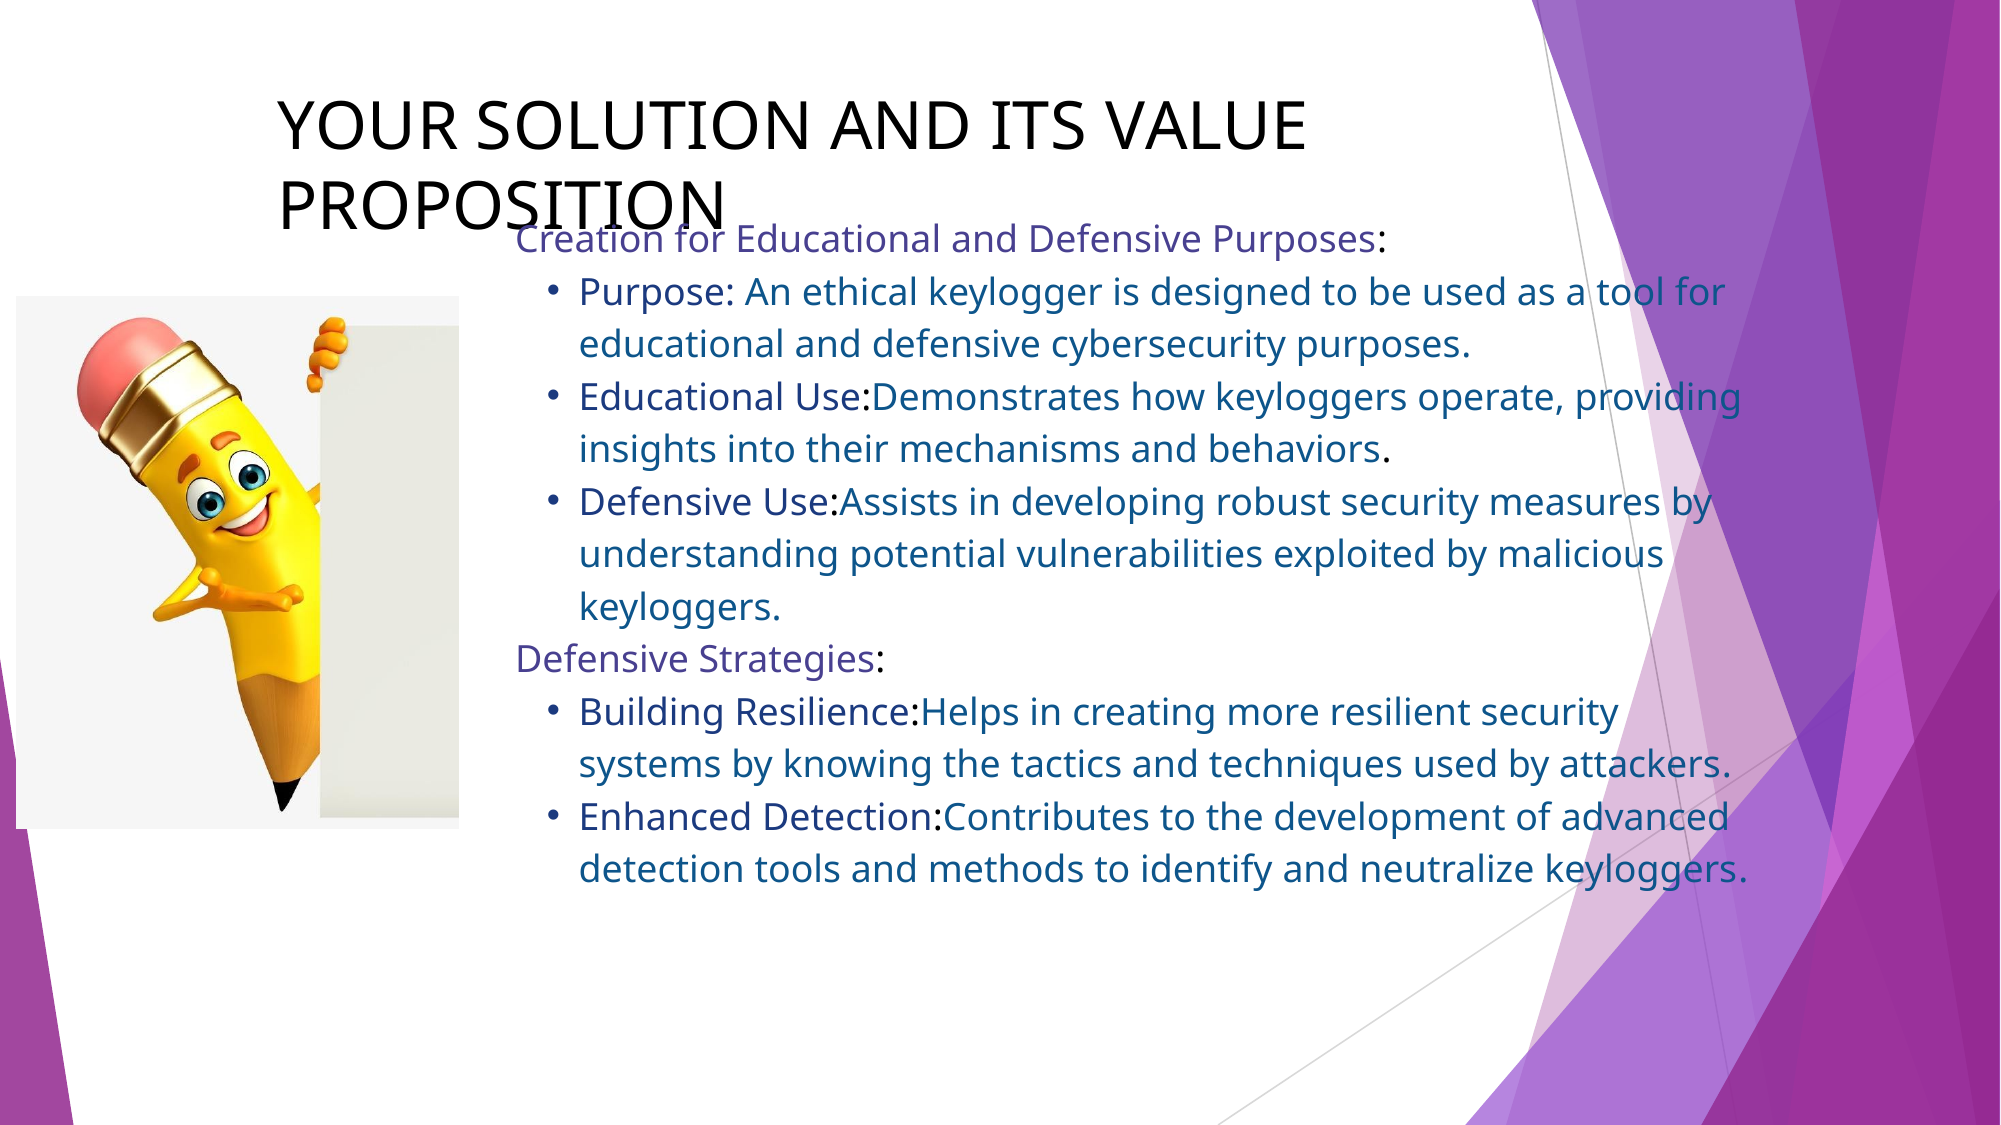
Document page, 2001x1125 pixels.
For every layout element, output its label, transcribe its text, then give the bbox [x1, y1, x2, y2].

text_box Creation for Educational and Defensive Purposes: Purpose: An ethical keylogger is designed to be used as a tool for educational and defensive cybersecurity purposes. Educational Use:Demonstrates how keyloggers operate, providing insights into their mechanisms and behaviors. Defensive Use:Assists in developing robust security measures by understanding potential vulnerabilities exploited by malicious keyloggers. Defensive Strategies: Building Resilience:Helps in creating more resilient security systems by knowing the tactics and techniques used by attackers. Enhanced Detection:Contributes to the development of advanced detection tools and methods to identify and neutralize keyloggers. [499, 200, 1787, 898]
picture [16, 296, 459, 829]
text_box YOUR SOLUTION AND ITS VALUE PROPOSITION [262, 74, 1713, 250]
